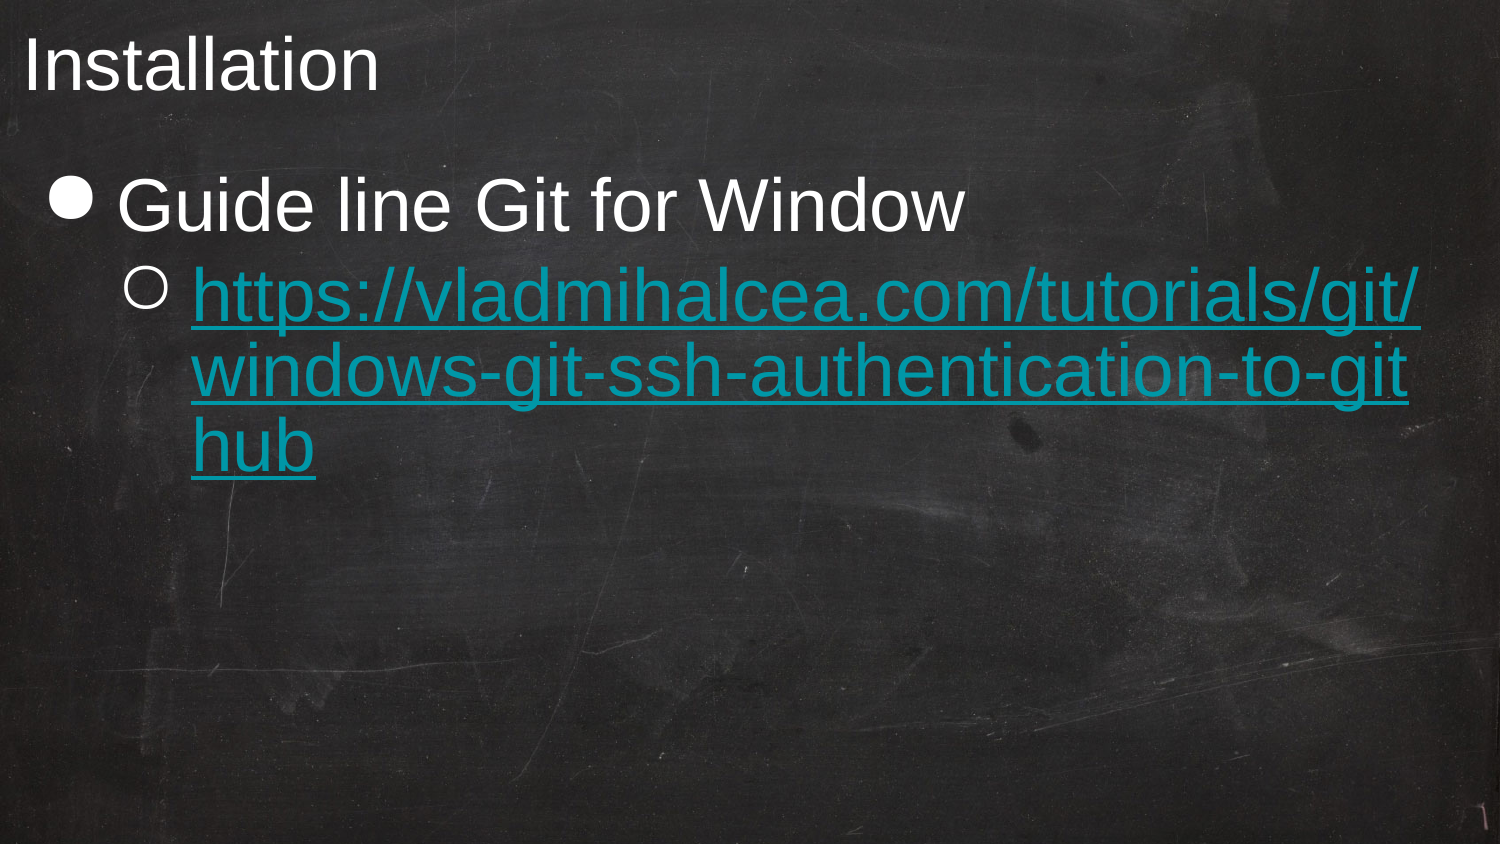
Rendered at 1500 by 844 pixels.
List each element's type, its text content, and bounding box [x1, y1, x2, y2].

picture [0, 0, 1500, 844]
text_box Installation [7, 0, 1377, 125]
text_box Guide line Git for Window https://vladmihalcea.com/tutorials/git/windows-git-ssh-authentication-to-github [26, 141, 1465, 724]
